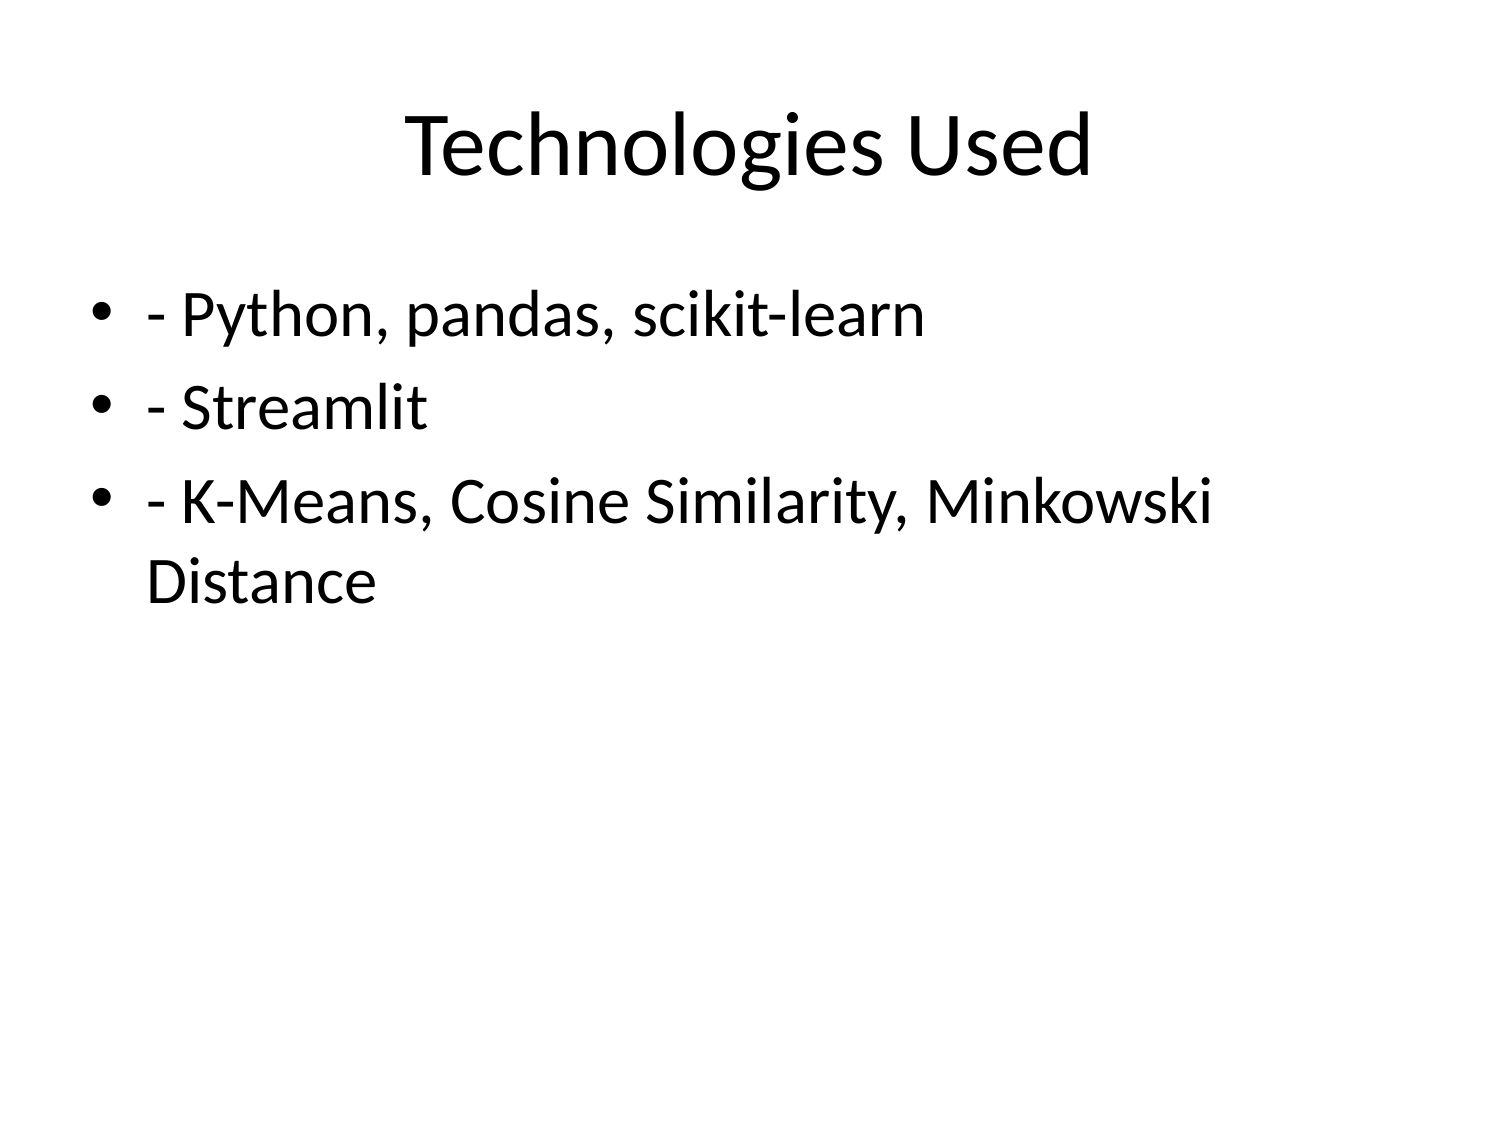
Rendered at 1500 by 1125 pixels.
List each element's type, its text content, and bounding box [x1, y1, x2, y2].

title Technologies Used [75, 45, 1425, 233]
list - Python, pandas, scikit-learn - Streamlit - K-Means, Cosine Similarity, Minkowski Distance [75, 262, 1425, 1005]
